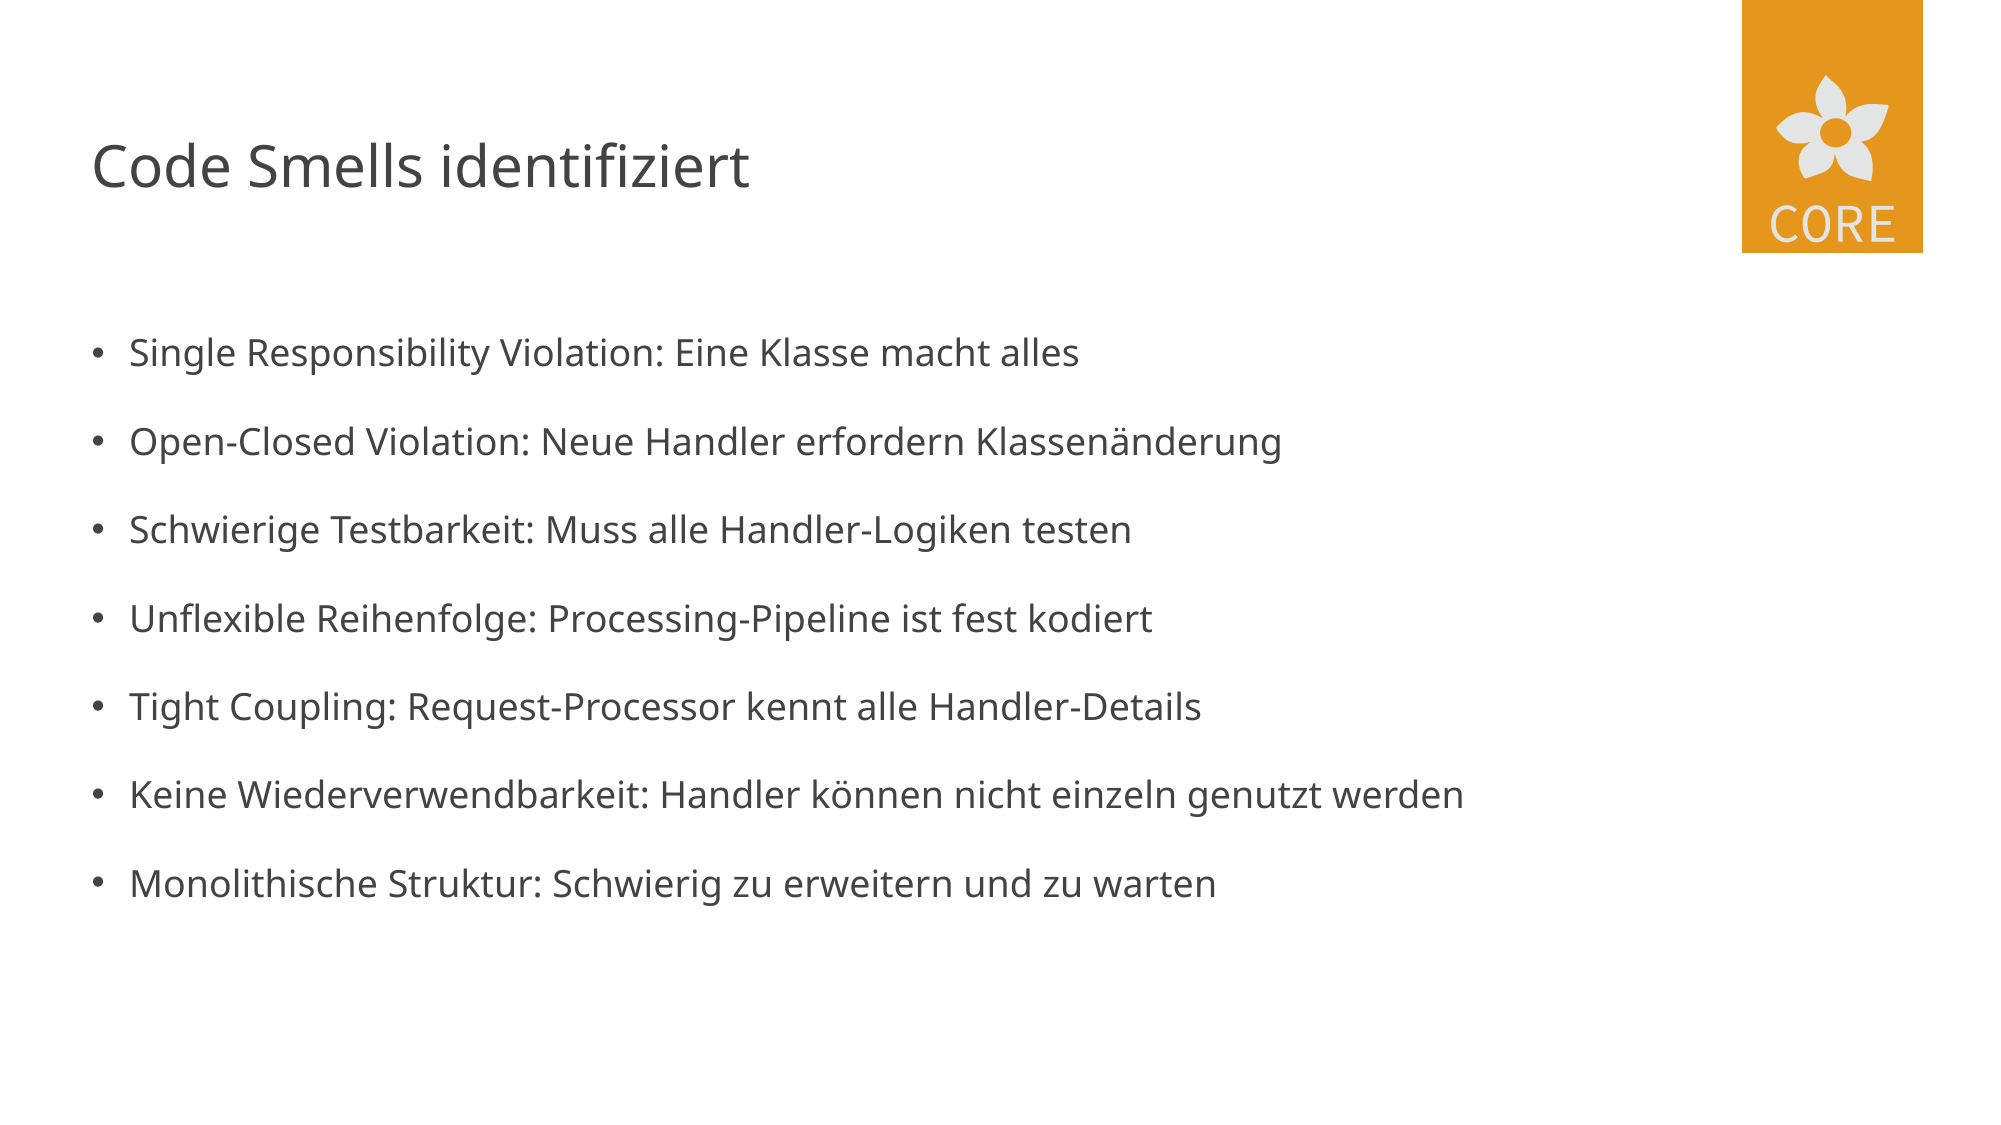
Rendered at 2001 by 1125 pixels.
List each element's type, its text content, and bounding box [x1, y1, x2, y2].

picture [1742, 0, 1923, 253]
list Single Responsibility Violation: Eine Klasse macht alles Open-Closed Violation: Neue Handler erfordern Klassenänderung Schwierige Testbarkeit: Muss alle Handler-Logiken testen Unflexible Reihenfolge: Processing-Pipeline ist fest kodiert Tight Coupling: Request-Processor kennt alle Handler-Details Keine Wiederverwendbarkeit: Handler können nicht einzeln genutzt werden Monolithische Struktur: Schwierig zu erweitern und zu warten [76, 299, 1919, 1066]
title Code Smells identifiziert [76, 59, 1732, 278]
